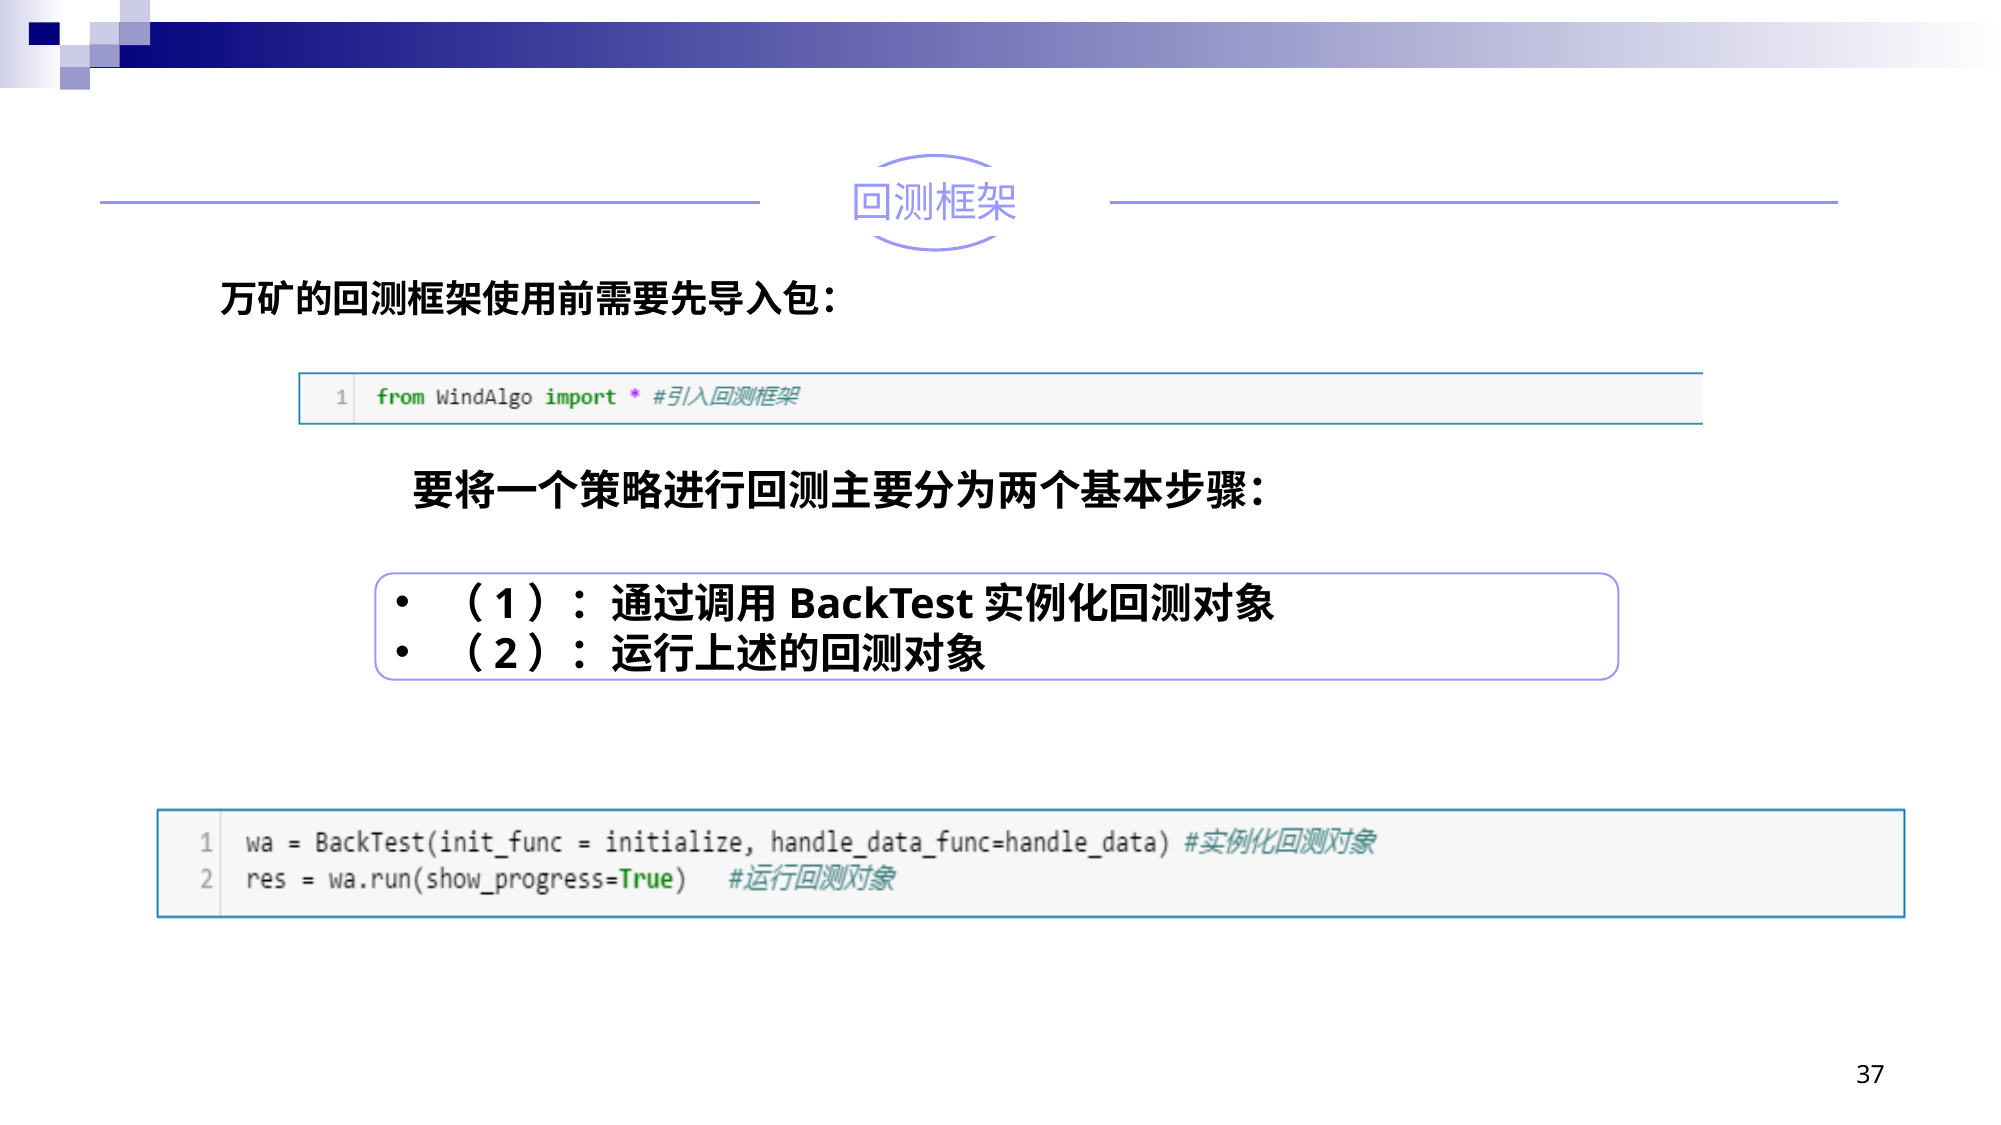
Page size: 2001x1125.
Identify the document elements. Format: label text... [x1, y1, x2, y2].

text_box 万矿的回测框架使用前需要先导入包： [205, 267, 873, 328]
picture [291, 349, 1703, 437]
text_box 要将一个策略进行回测主要分为两个基本步骤： [397, 456, 1627, 521]
text_box （1）：通过调用BackTest实例化回测对象 （2）：运行上述的回测对象 [373, 571, 1621, 682]
picture [149, 758, 1938, 955]
slide_number 37 [1433, 1025, 1900, 1100]
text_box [99, 155, 1838, 251]
